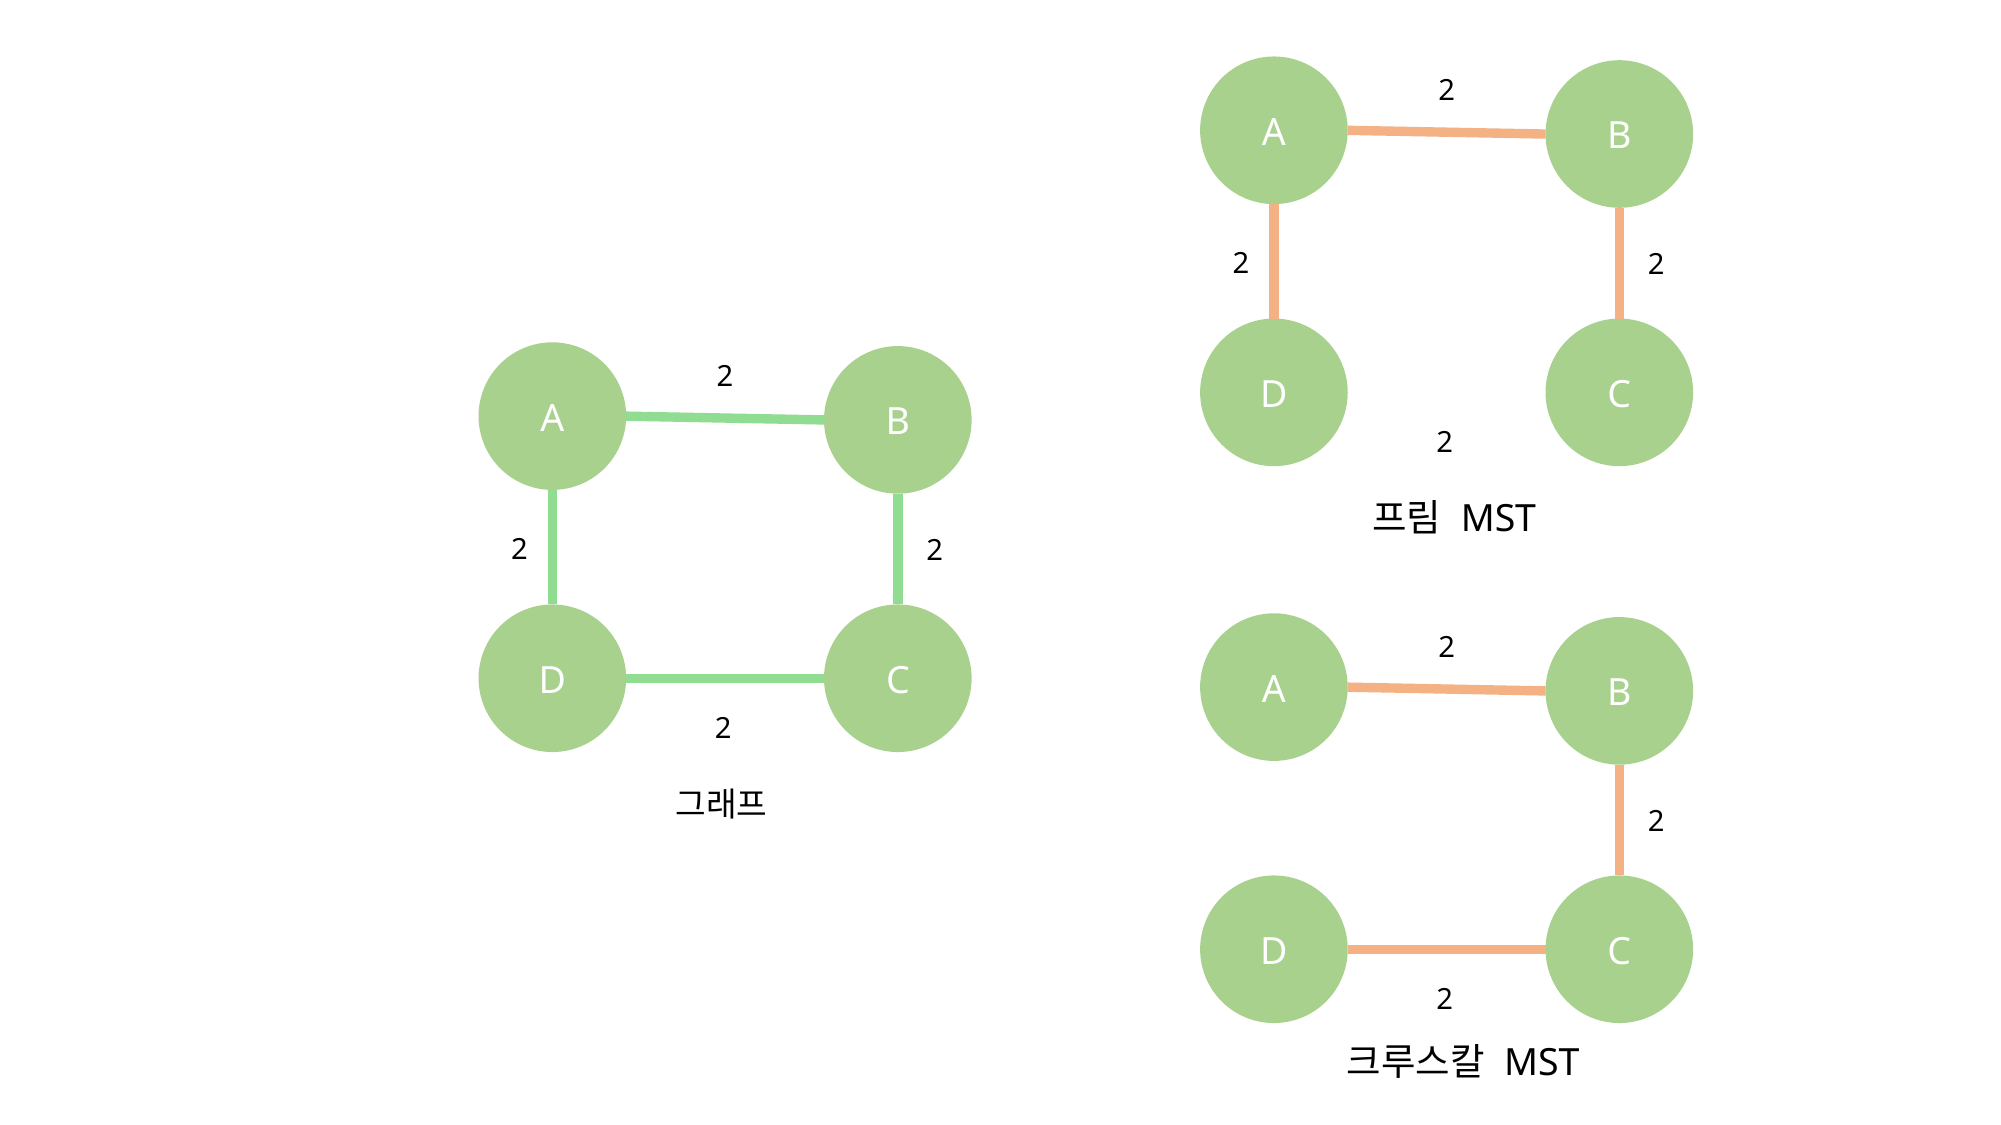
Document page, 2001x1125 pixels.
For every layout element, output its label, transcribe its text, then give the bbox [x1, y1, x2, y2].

text_box 프림 MST [1351, 486, 1557, 547]
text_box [478, 342, 972, 753]
text_box 그래프 [618, 775, 824, 831]
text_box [1200, 56, 1694, 467]
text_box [1200, 613, 1694, 1024]
text_box 크루스칼 MST [1306, 1030, 1620, 1091]
